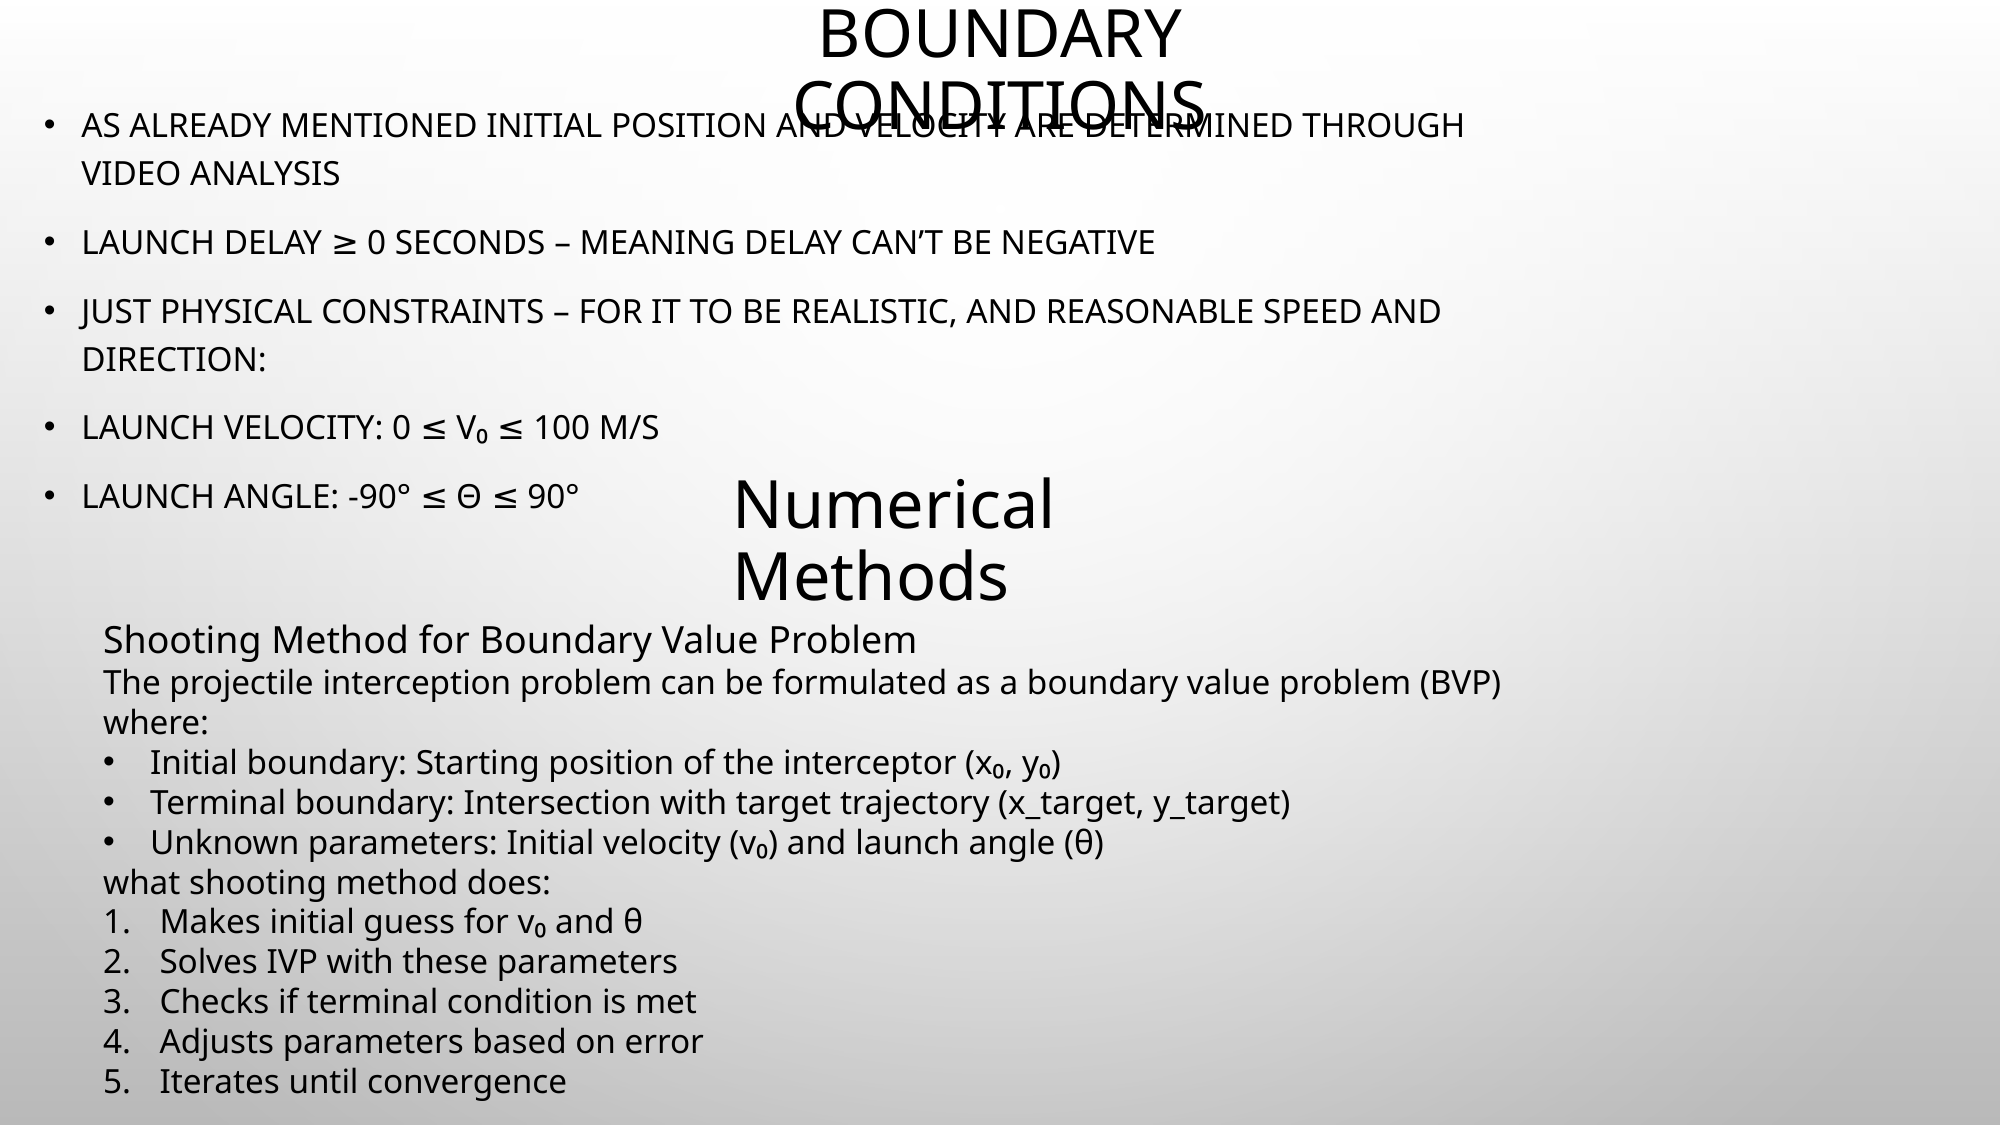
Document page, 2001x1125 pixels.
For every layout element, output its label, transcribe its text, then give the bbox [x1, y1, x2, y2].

title Boundary Conditions [614, 23, 1386, 120]
picture [0, 0, 2000, 1125]
text_box Numerical Methods [717, 497, 1283, 588]
text_box Shooting Method for Boundary Value Problem The projectile interception problem can be formulated as a boundary value problem (BVP) where: Initial boundary: Starting position of the interceptor (x₀, y₀) Terminal boundary: Intersection with target trajectory (x_target, y_target) Unknown parameters: Initial velocity (v₀) and launch angle (θ) what shooting method does: Makes initial guess for v₀ and θ Solves IVP with these parameters Checks if terminal condition is met Adjusts parameters based on error Iterates until convergence [88, 608, 1531, 1108]
list As already mentioned initial position and velocity are determined through video analysis Launch delay ≥ 0 seconds – meaning delay can’t be negative Just physical constraints – for it to be realistic, and reasonable speed and direction: Launch velocity: 0 ≤ v₀ ≤ 100 m/s Launch angle: -90° ≤ θ ≤ 90° [29, 120, 1566, 492]
